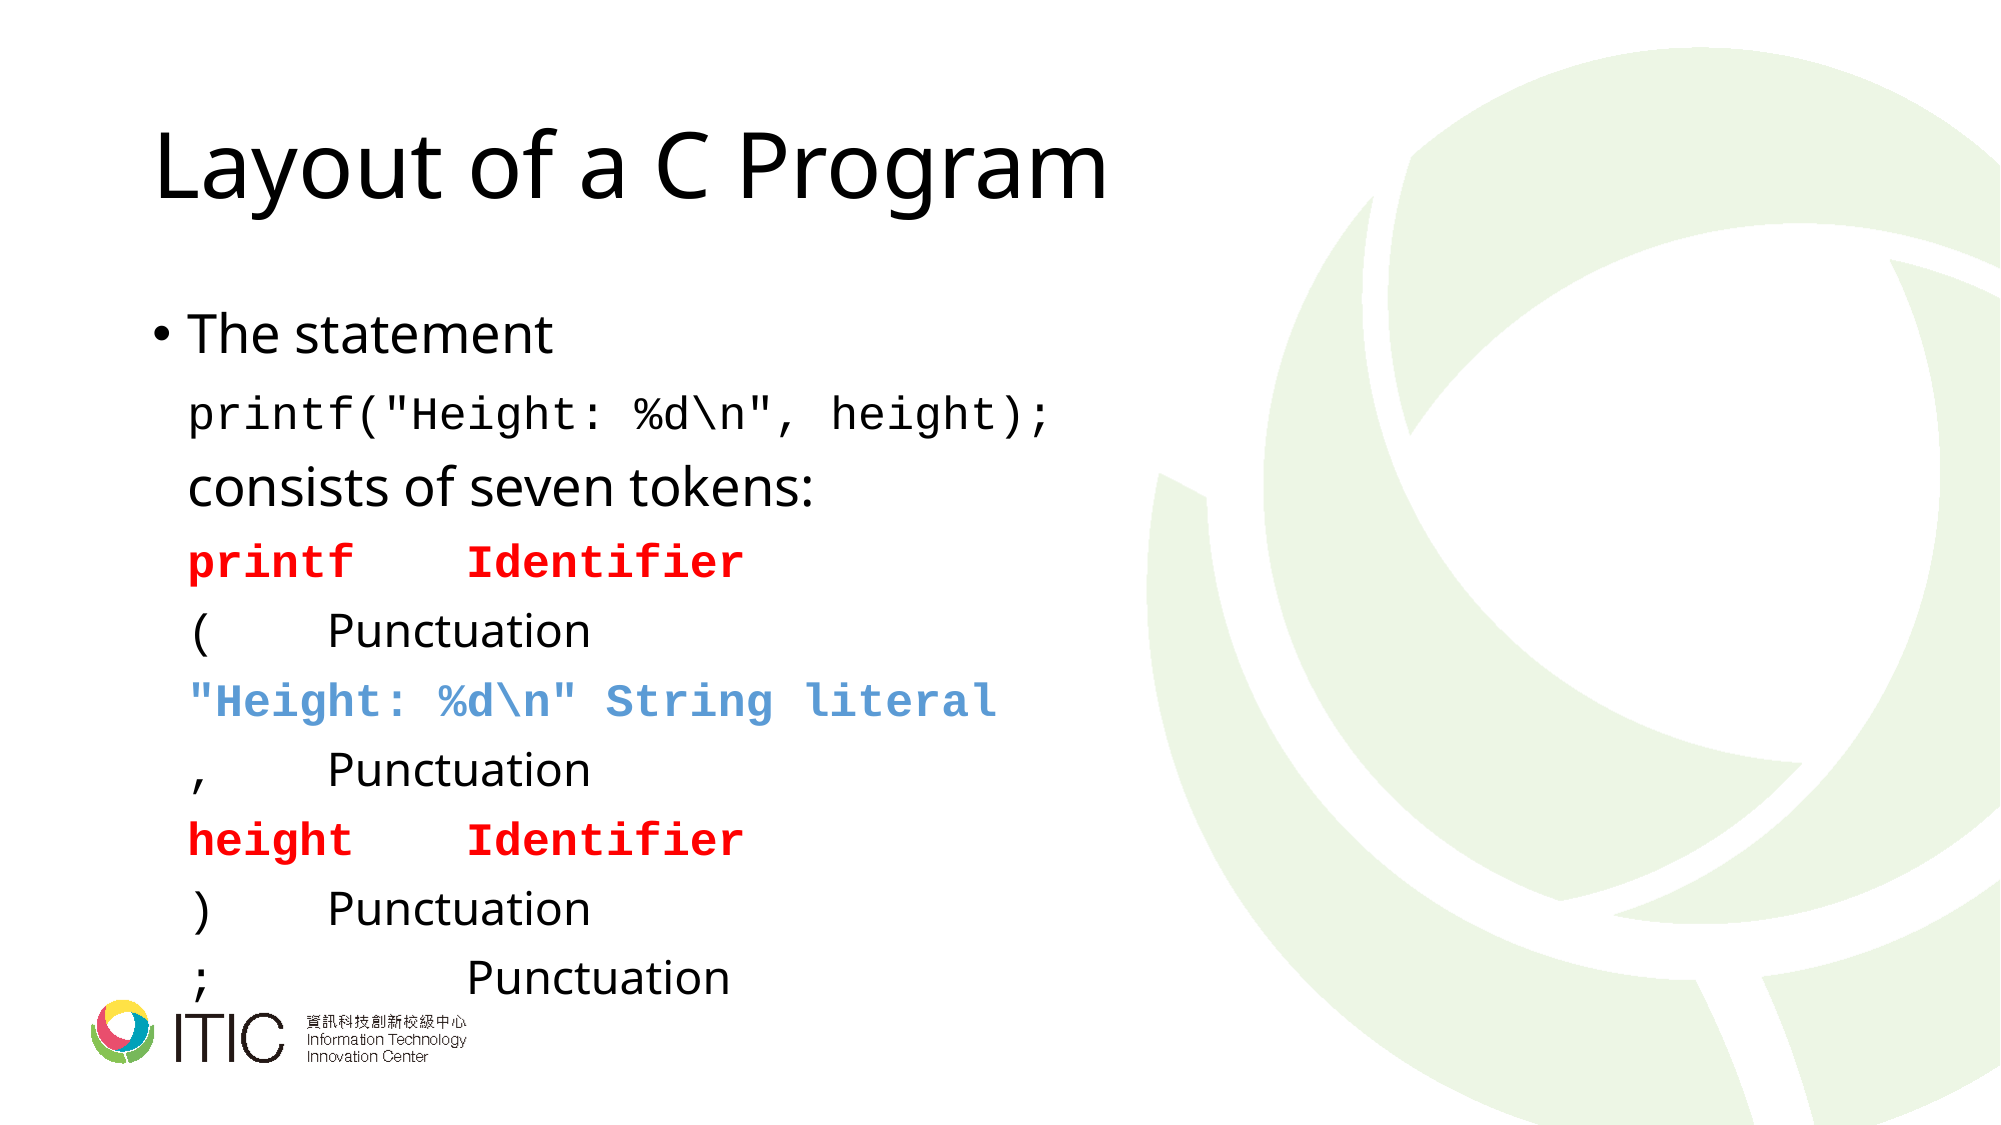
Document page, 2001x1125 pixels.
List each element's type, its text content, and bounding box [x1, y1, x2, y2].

picture [0, 0, 2001, 1125]
title Layout of a C Program [137, 59, 1863, 278]
list The statement printf("Height: %d\n", height); consists of seven tokens: printf Identifier ( Punctuation "Height: %d\n" String literal , Punctuation height Identifier ) Punctuation ; Punctuation [137, 299, 1863, 1014]
